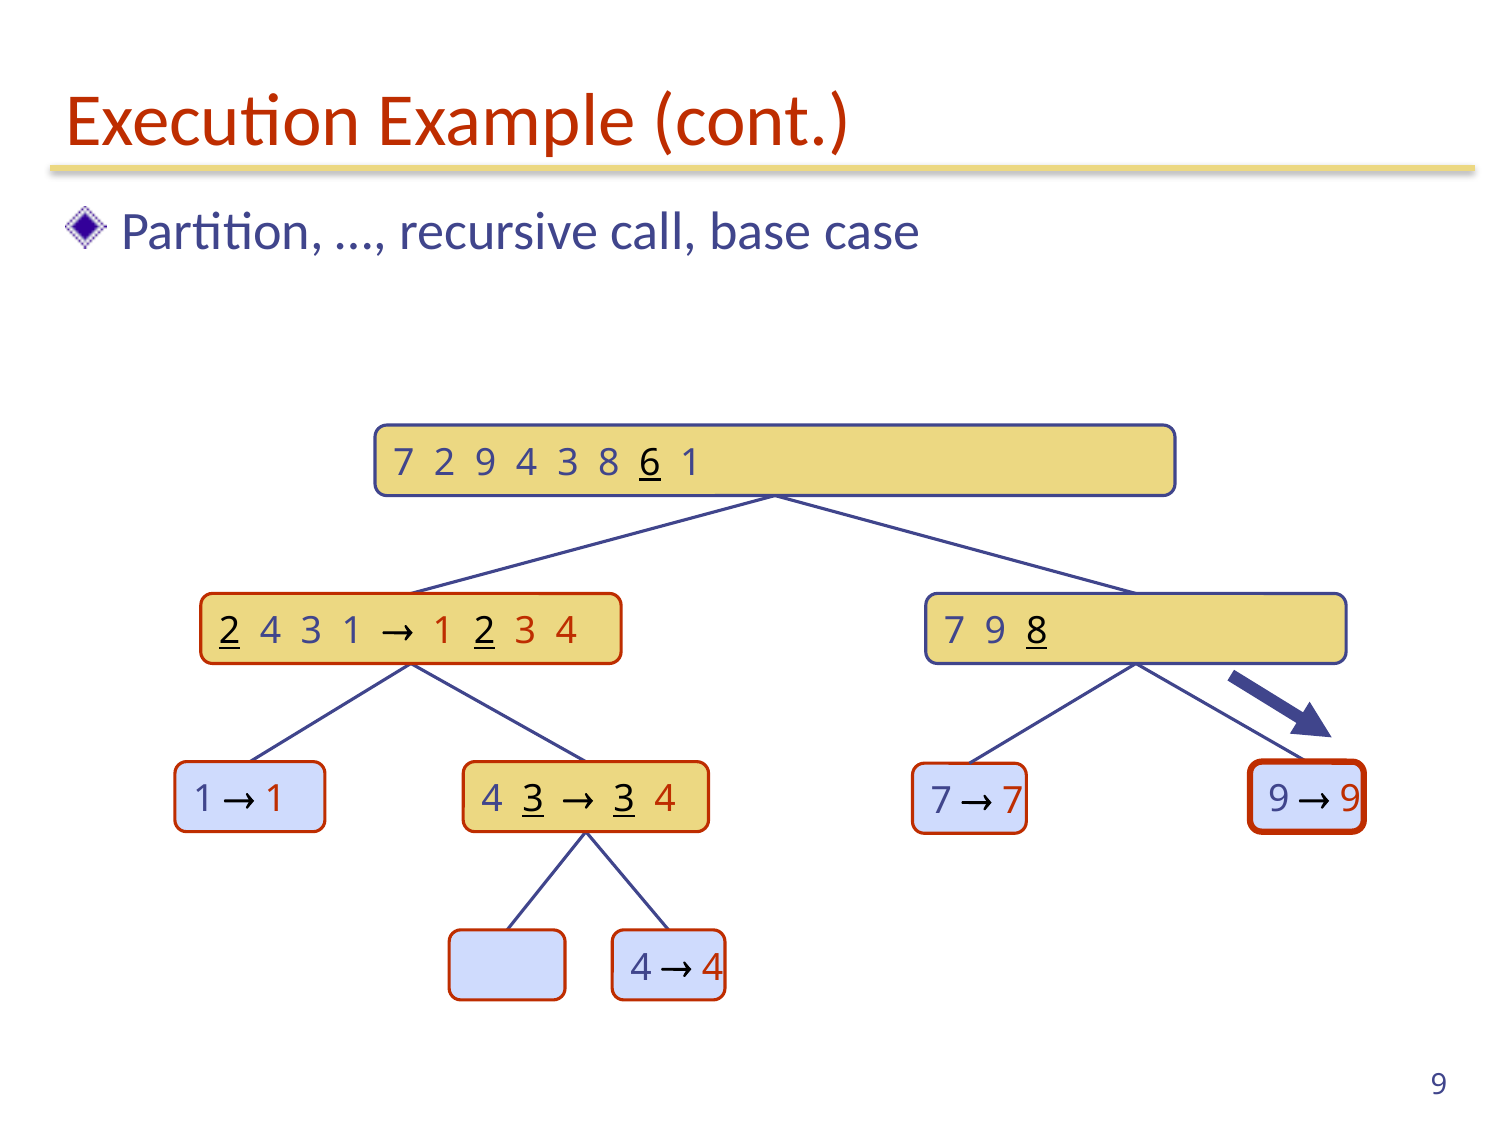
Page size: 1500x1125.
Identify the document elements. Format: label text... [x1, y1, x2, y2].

picture [65, 206, 107, 249]
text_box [410, 496, 773, 593]
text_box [774, 496, 1137, 593]
list Partition, …, recursive call, base case [49, 187, 1476, 1038]
text_box [449, 929, 566, 1000]
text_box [1135, 664, 1308, 759]
text_box 7 2 9 4 3 8 6 1  1 2 3 4 6 7 8 9 [375, 425, 1176, 496]
text_box 1  1 [174, 761, 325, 832]
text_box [585, 833, 669, 929]
text_box 2 4 3 1  1 2 3 4 [200, 593, 622, 664]
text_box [969, 663, 1136, 764]
title Execution Example (cont.) [49, 49, 1476, 168]
text_box [1312, 725, 1332, 738]
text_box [506, 833, 583, 929]
text_box 4 3  3 4 [463, 761, 709, 832]
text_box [410, 664, 587, 761]
text_box 7 9 8 1  1 3 8 6 [925, 593, 1347, 664]
text_box 9  9 [1249, 761, 1364, 832]
text_box 4  4 [612, 929, 725, 1000]
slide_number 9 [1149, 1037, 1463, 1113]
text_box 7  7 [912, 763, 1027, 834]
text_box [249, 664, 409, 761]
